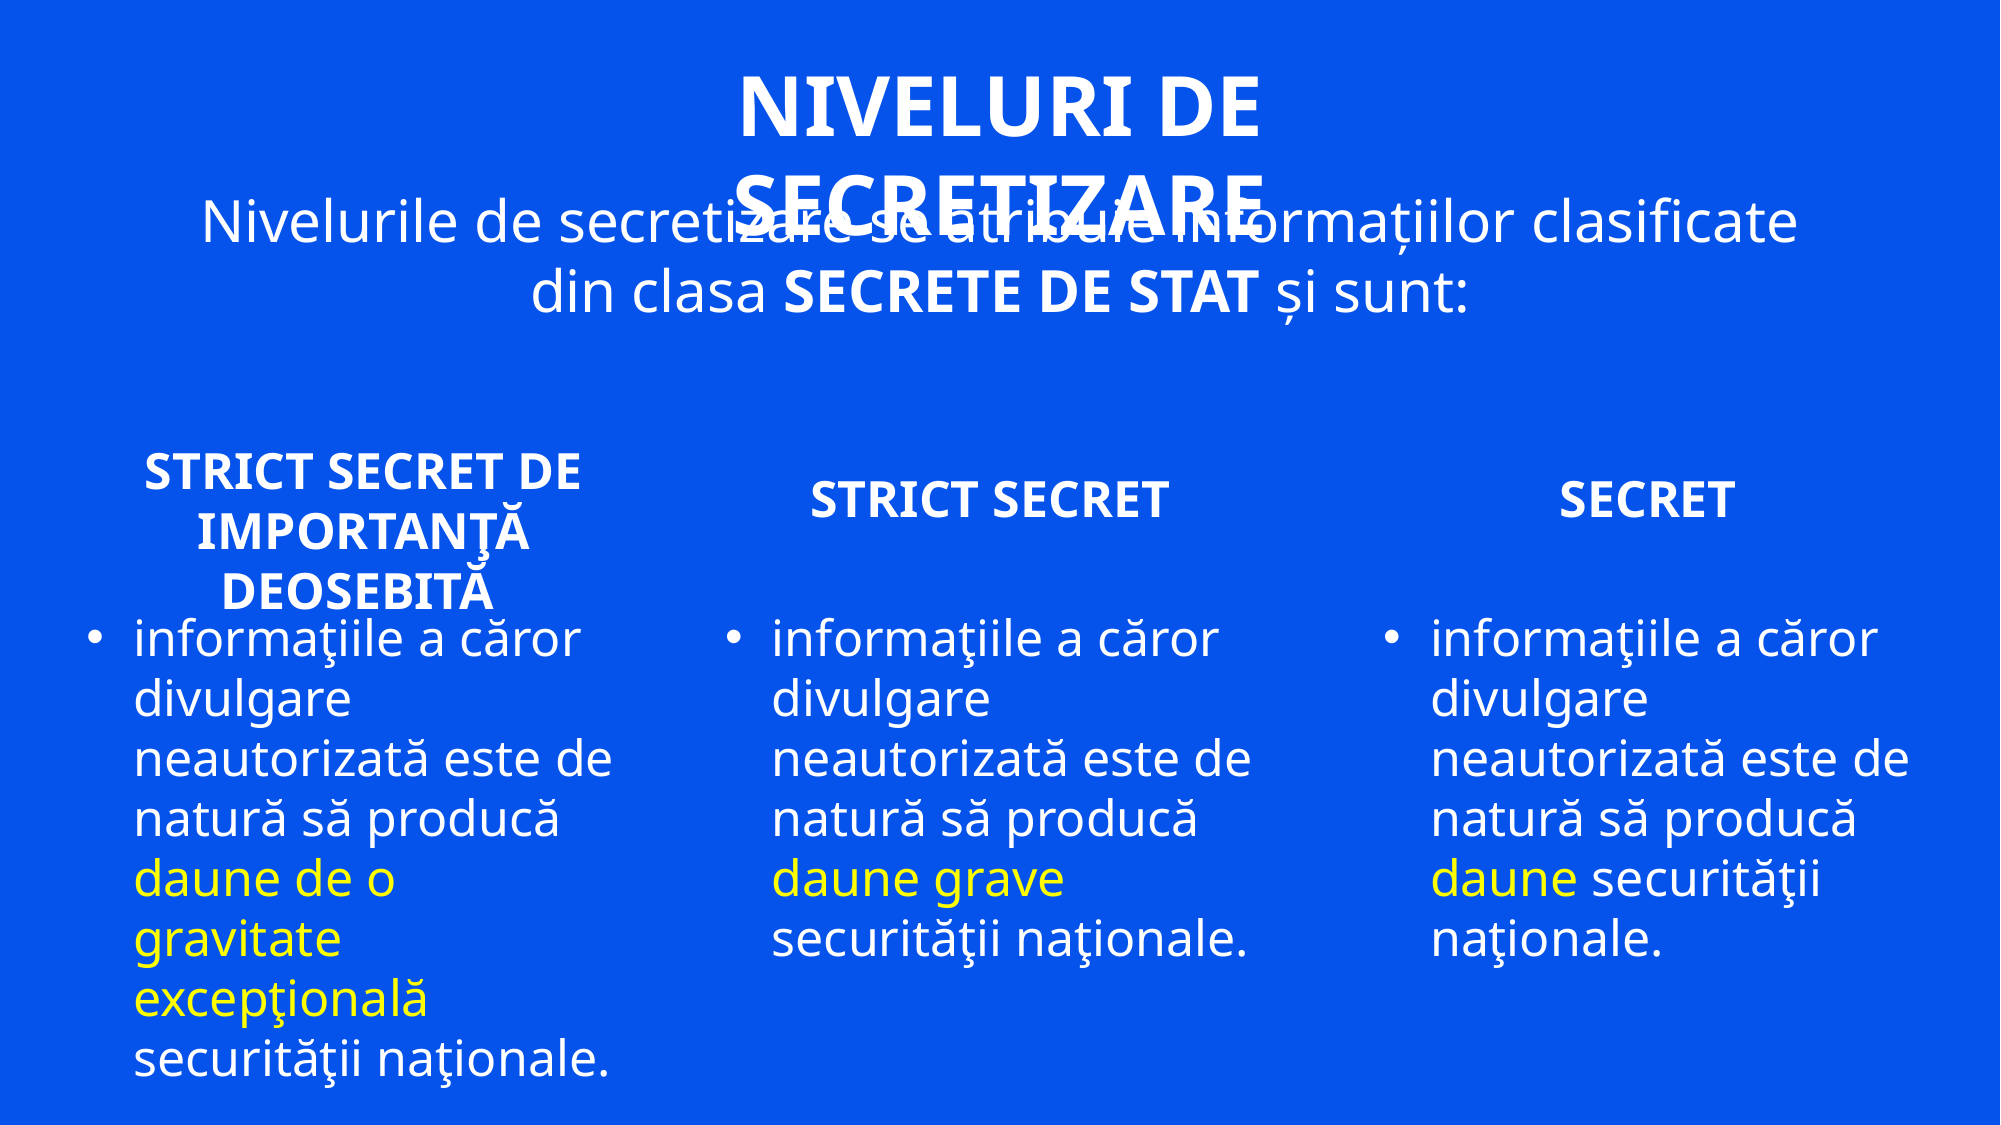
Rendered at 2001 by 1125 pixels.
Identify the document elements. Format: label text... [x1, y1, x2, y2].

text_box NIVELURI DE SECRETIZARE [449, 45, 1551, 177]
text_box Nivelurile de secretizare se atribuie informaţiilor clasificate din clasa SECRETE DE STAT şi sunt: [164, 177, 1836, 332]
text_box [60, 431, 668, 933]
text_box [1344, 460, 1952, 918]
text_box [686, 460, 1294, 950]
